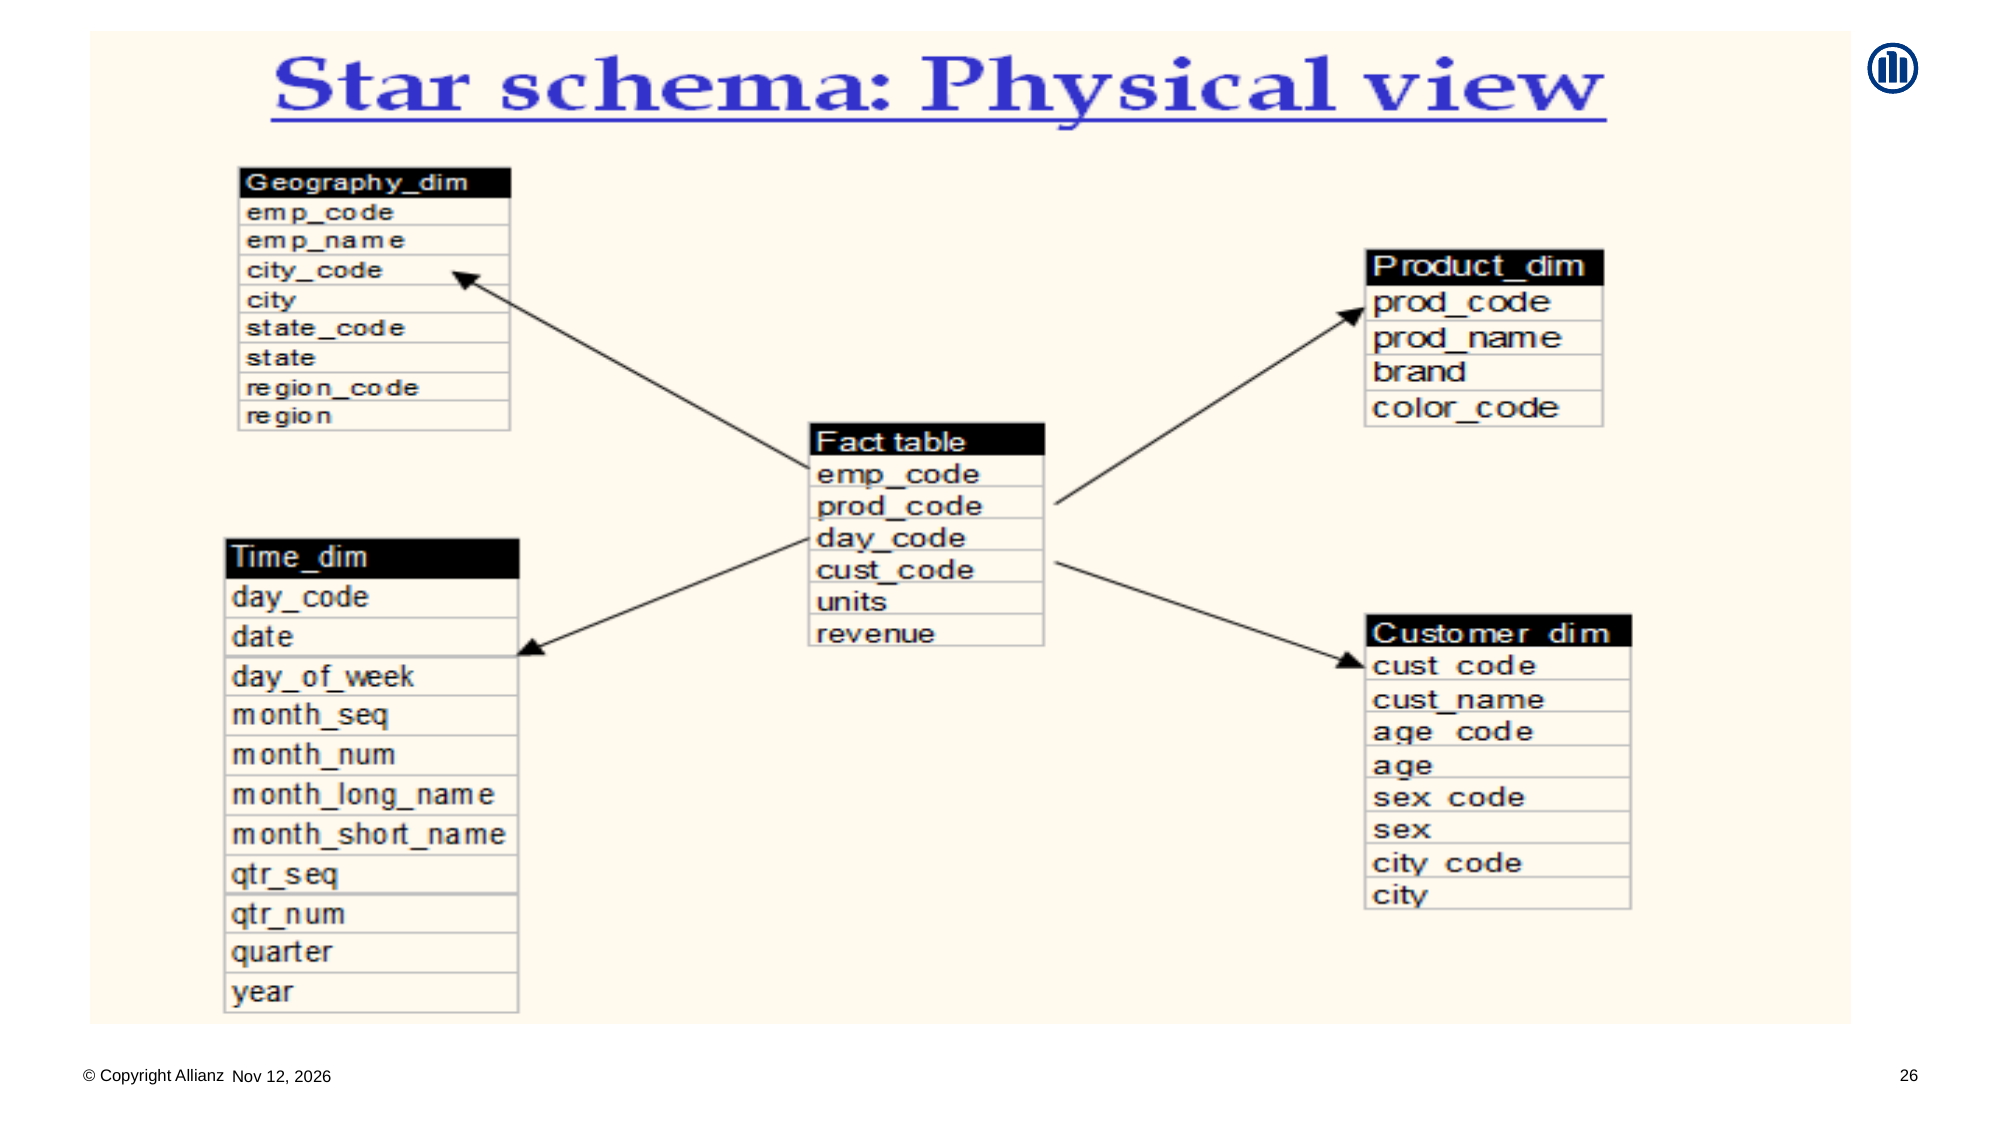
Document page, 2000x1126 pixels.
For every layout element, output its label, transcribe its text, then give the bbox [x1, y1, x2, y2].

slide_number 26 [1834, 1065, 1919, 1126]
picture [90, 30, 1851, 1024]
slide_number 19-Mar-18 [232, 1065, 447, 1086]
